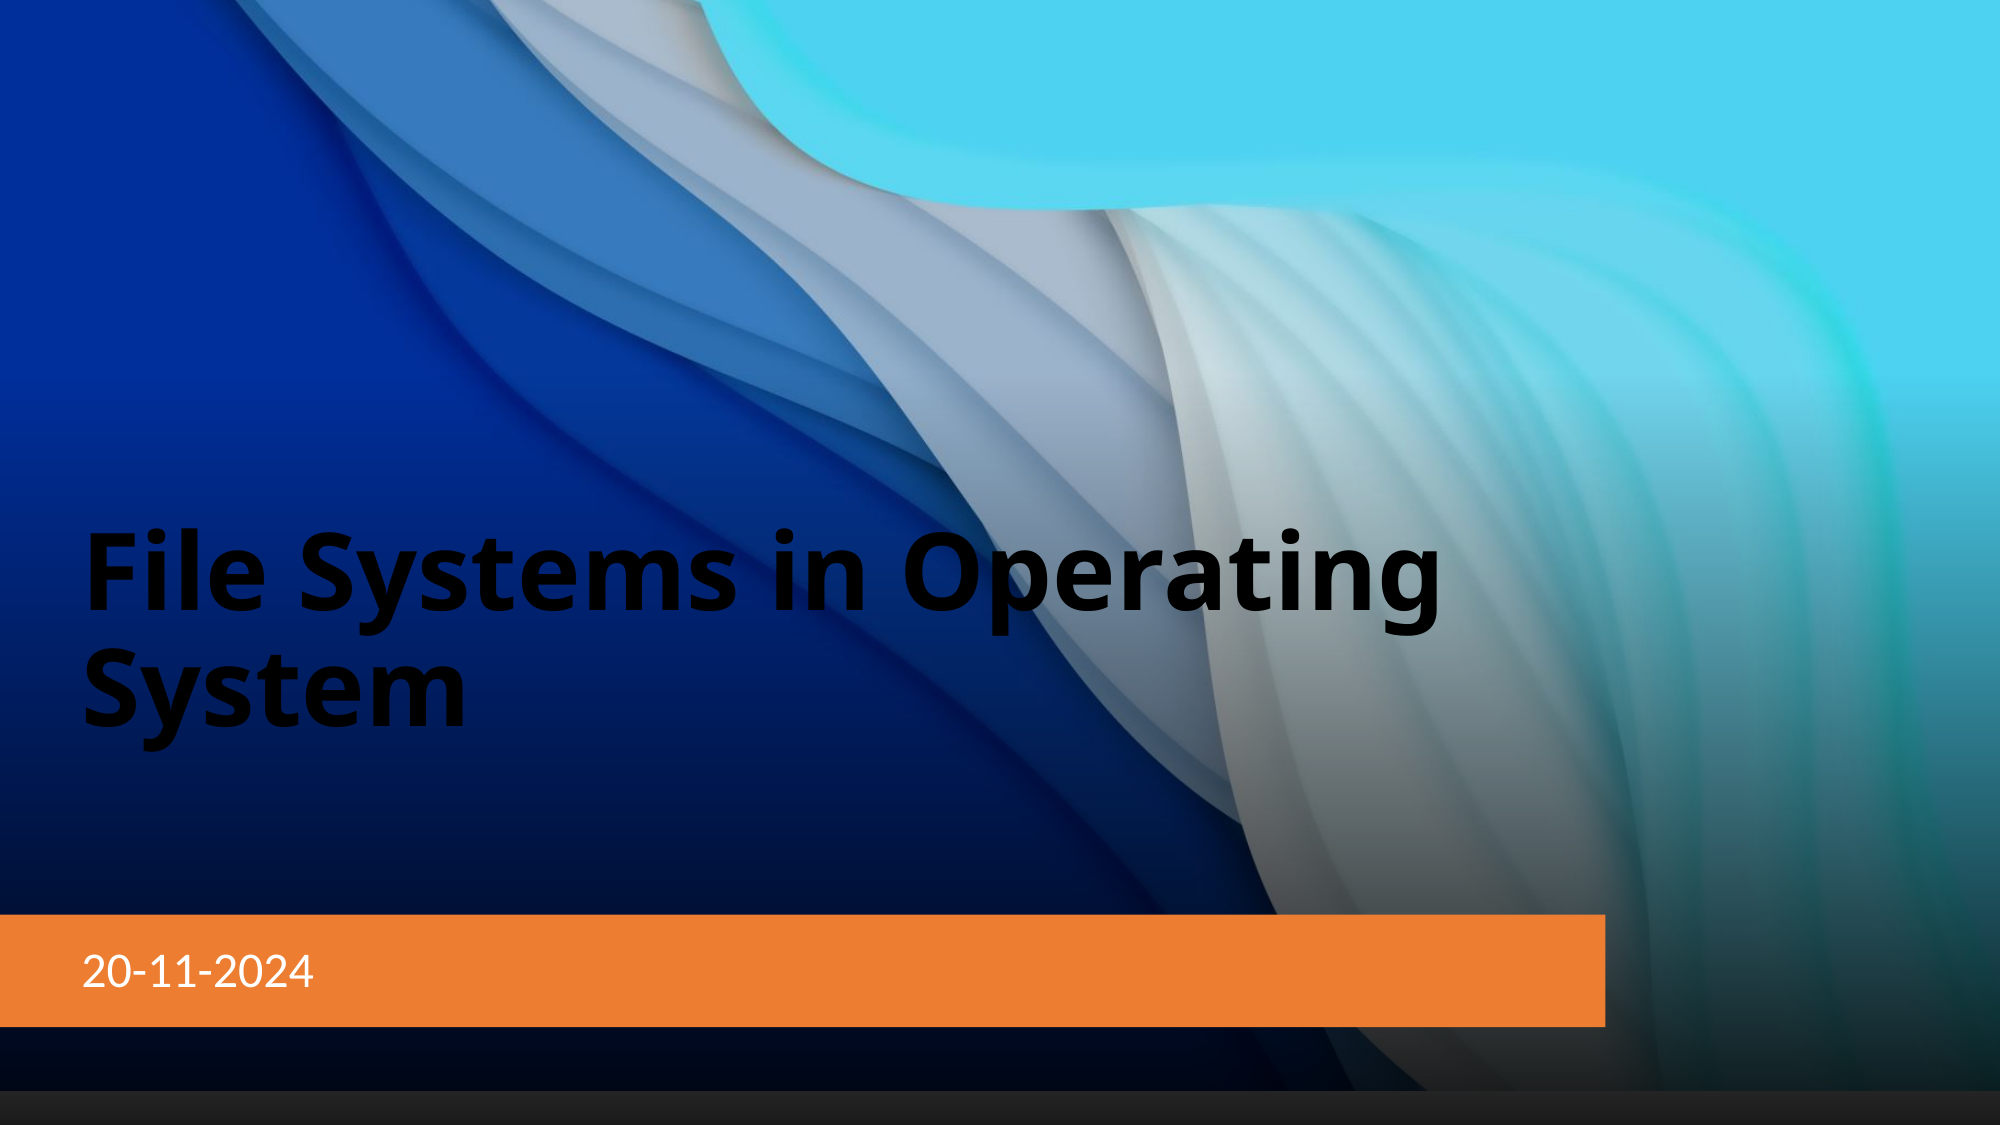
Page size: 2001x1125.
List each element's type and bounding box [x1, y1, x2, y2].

picture [0, 0, 2000, 1091]
text_box [0, 1091, 2000, 1125]
